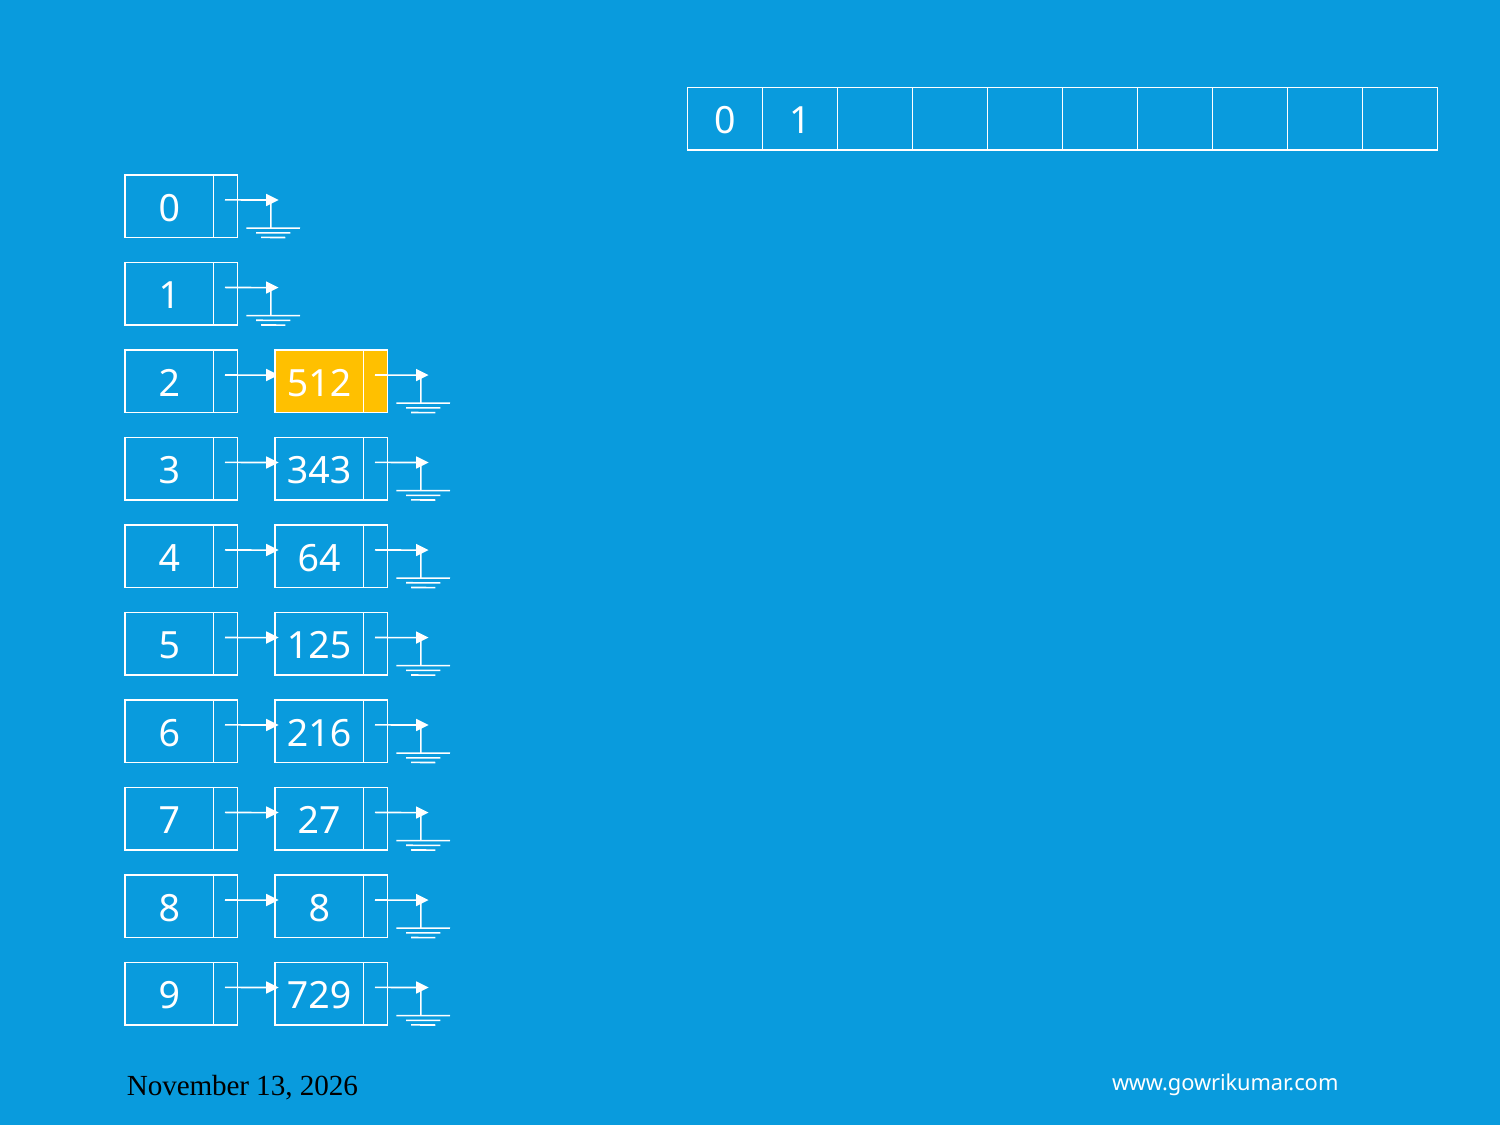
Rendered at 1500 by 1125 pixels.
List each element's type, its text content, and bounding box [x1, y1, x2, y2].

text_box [274, 787, 451, 851]
text_box [1137, 87, 1212, 150]
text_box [124, 612, 238, 676]
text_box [274, 349, 451, 413]
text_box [124, 262, 301, 326]
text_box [274, 699, 451, 763]
text_box [1212, 87, 1287, 150]
text_box [1287, 87, 1362, 150]
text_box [124, 874, 238, 938]
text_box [274, 962, 451, 1026]
text_box [837, 87, 912, 150]
text_box [1062, 87, 1137, 150]
footer www.gowrikumar.com [687, 1053, 1354, 1114]
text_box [124, 349, 238, 413]
text_box 0 [687, 87, 762, 150]
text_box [124, 174, 301, 238]
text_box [124, 524, 238, 588]
text_box [912, 87, 987, 150]
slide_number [111, 1053, 538, 1114]
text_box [124, 699, 238, 763]
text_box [274, 612, 451, 676]
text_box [274, 524, 451, 588]
text_box 1 [762, 87, 837, 150]
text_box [274, 874, 451, 938]
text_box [274, 437, 451, 501]
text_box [124, 962, 238, 1026]
text_box [987, 87, 1062, 150]
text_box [124, 437, 238, 501]
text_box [124, 787, 238, 851]
text_box [1362, 87, 1438, 150]
